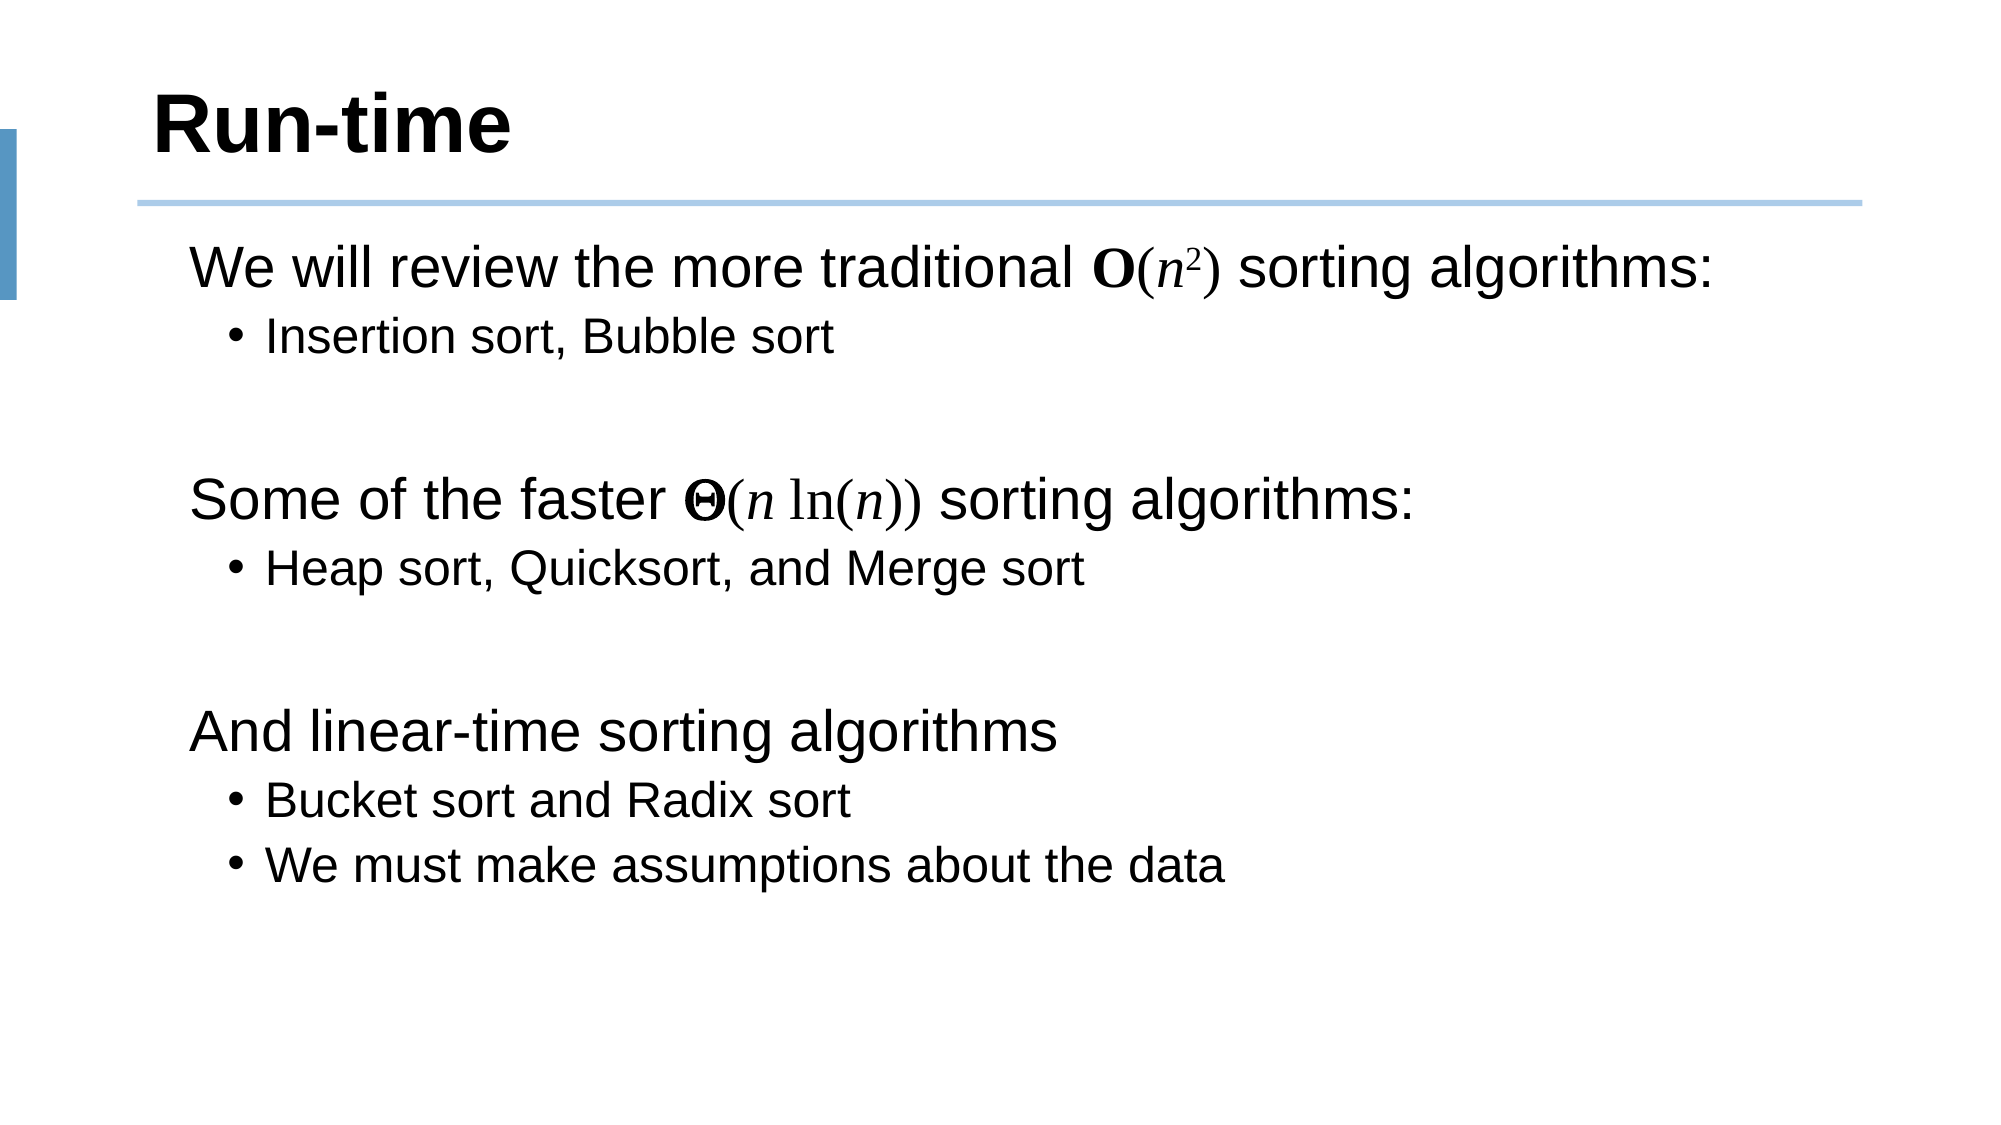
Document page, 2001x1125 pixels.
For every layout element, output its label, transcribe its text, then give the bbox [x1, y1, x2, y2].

title Run-time [137, 42, 1863, 208]
list We will review the more traditional O(n2) sorting algorithms: Insertion sort, Bubble sort Some of the faster Q(n ln(n)) sorting algorithms: Heap sort, Quicksort, and Merge sort And linear-time sorting algorithms Bucket sort and Radix sort We must make assumptions about the data [137, 229, 1863, 1014]
